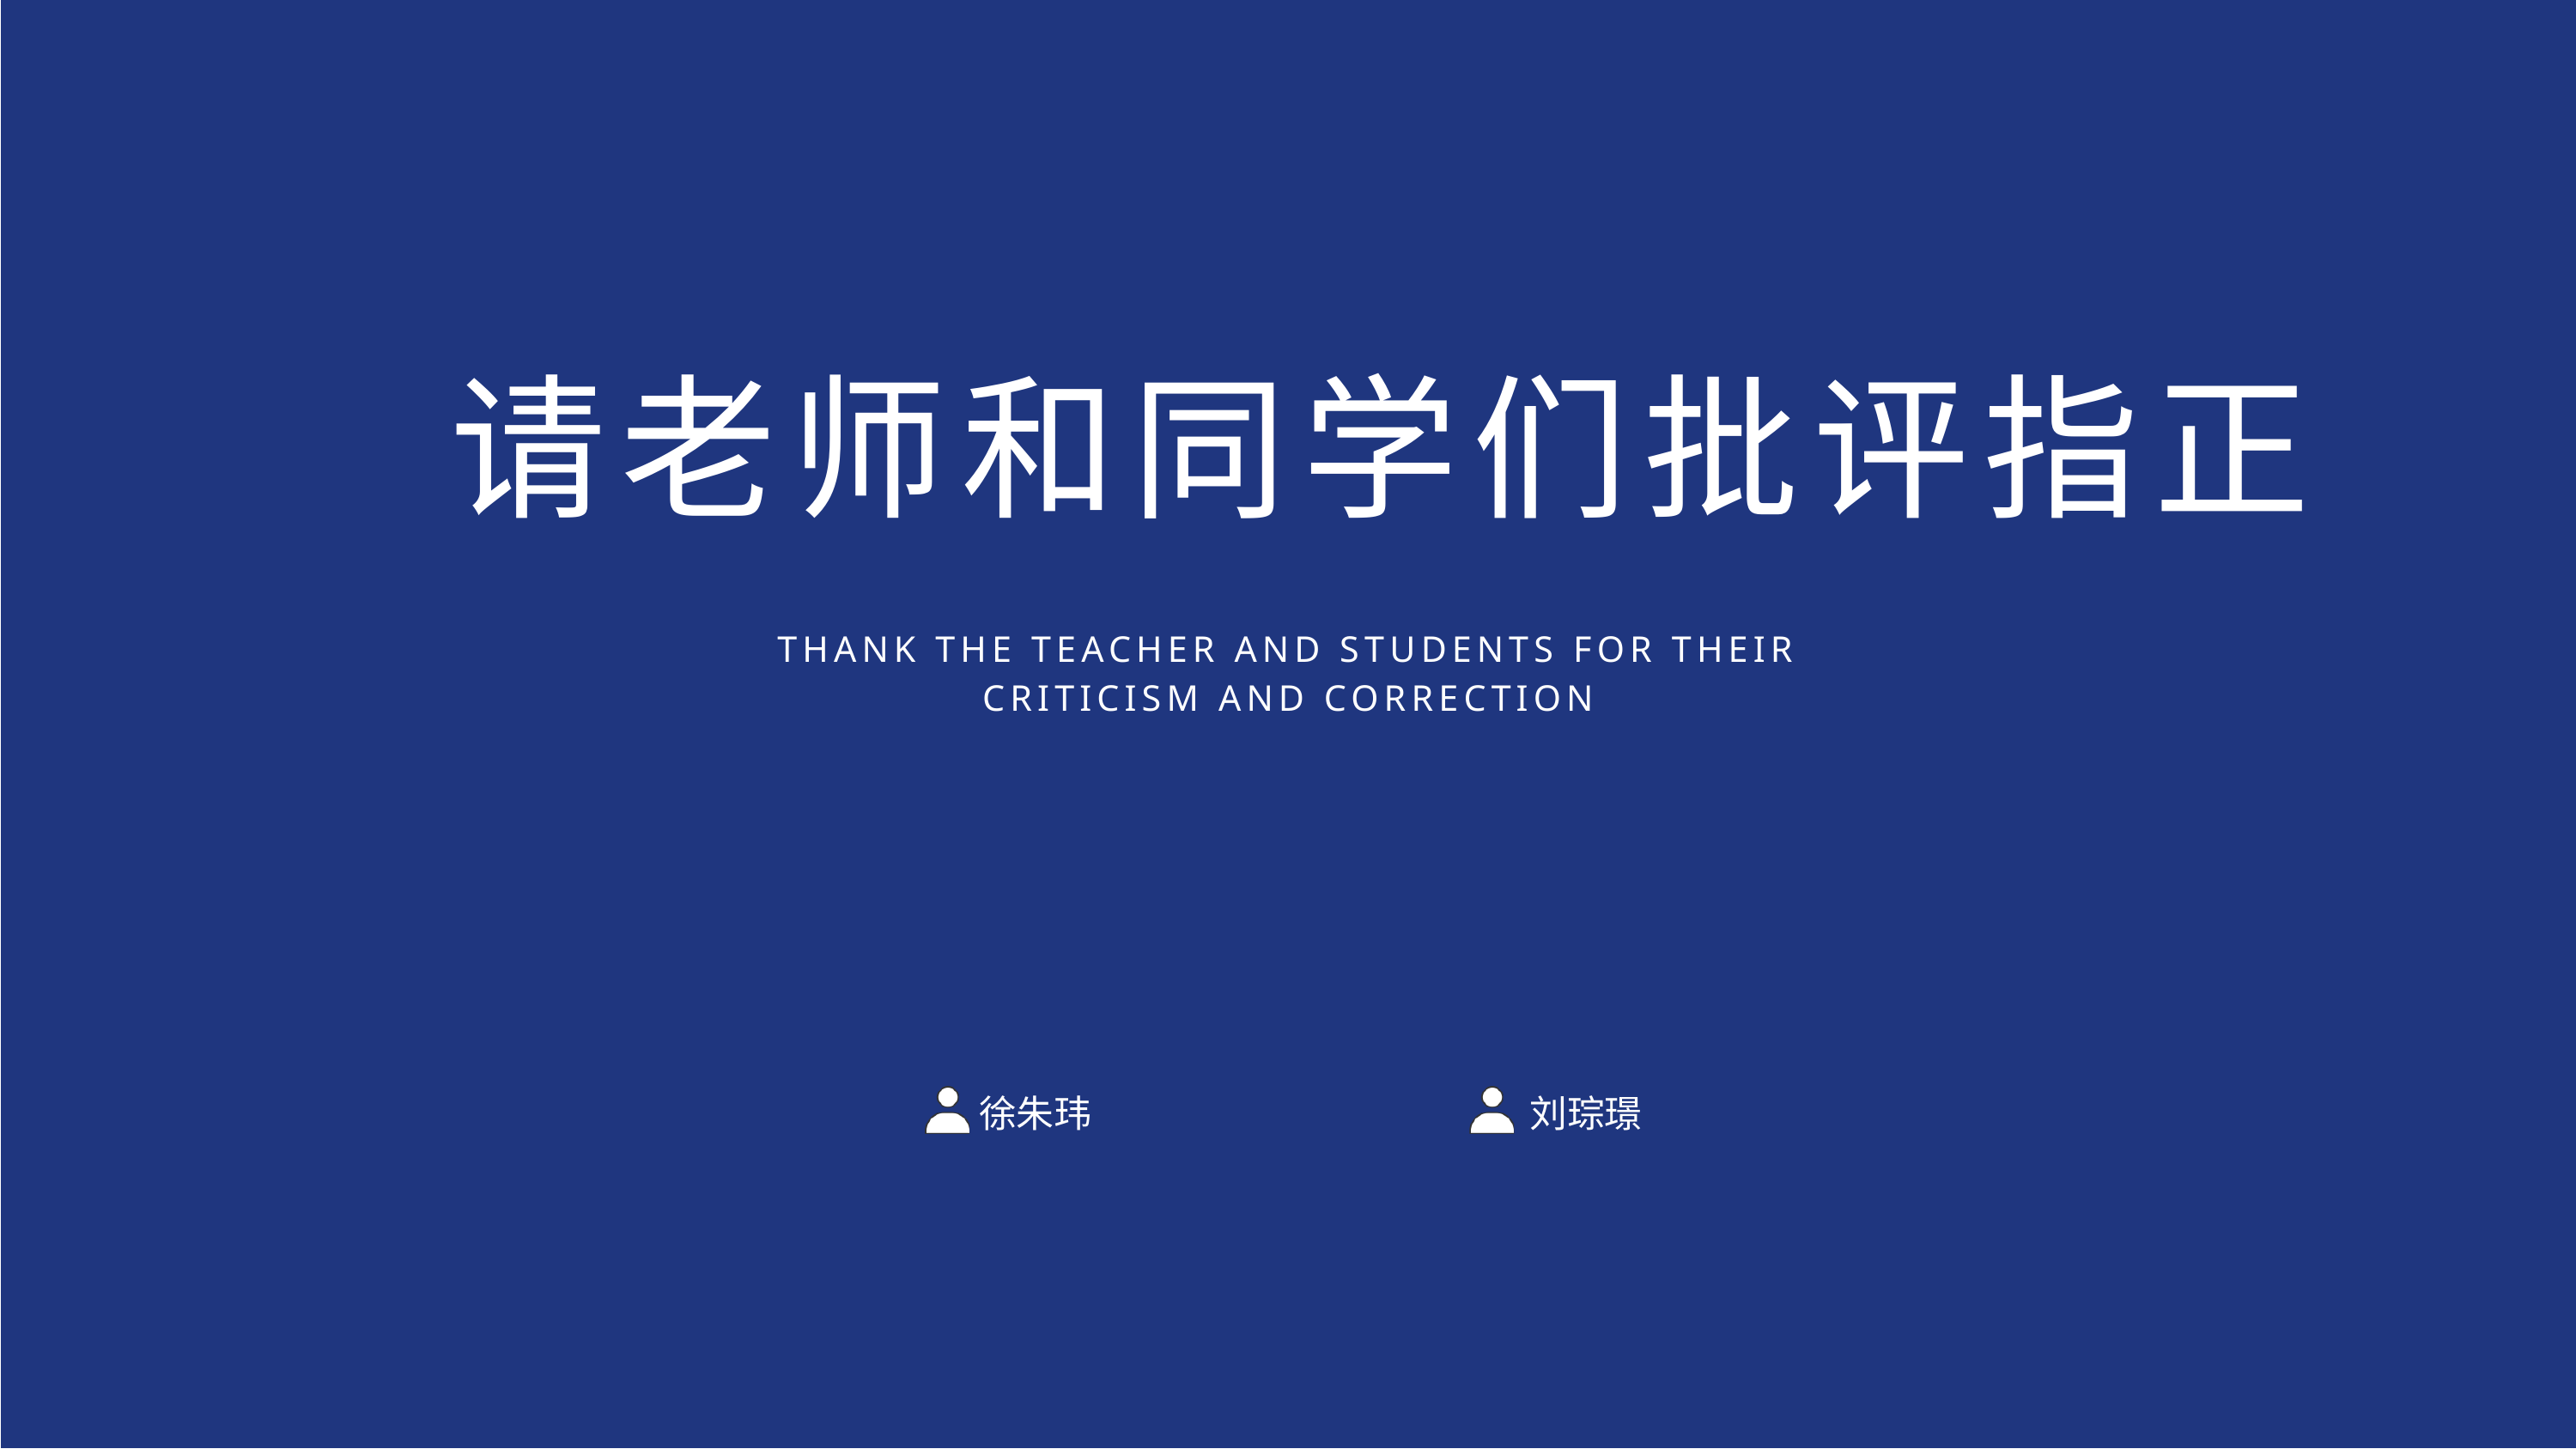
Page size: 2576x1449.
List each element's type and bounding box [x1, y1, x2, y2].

text_box [0, 0, 2576, 1449]
